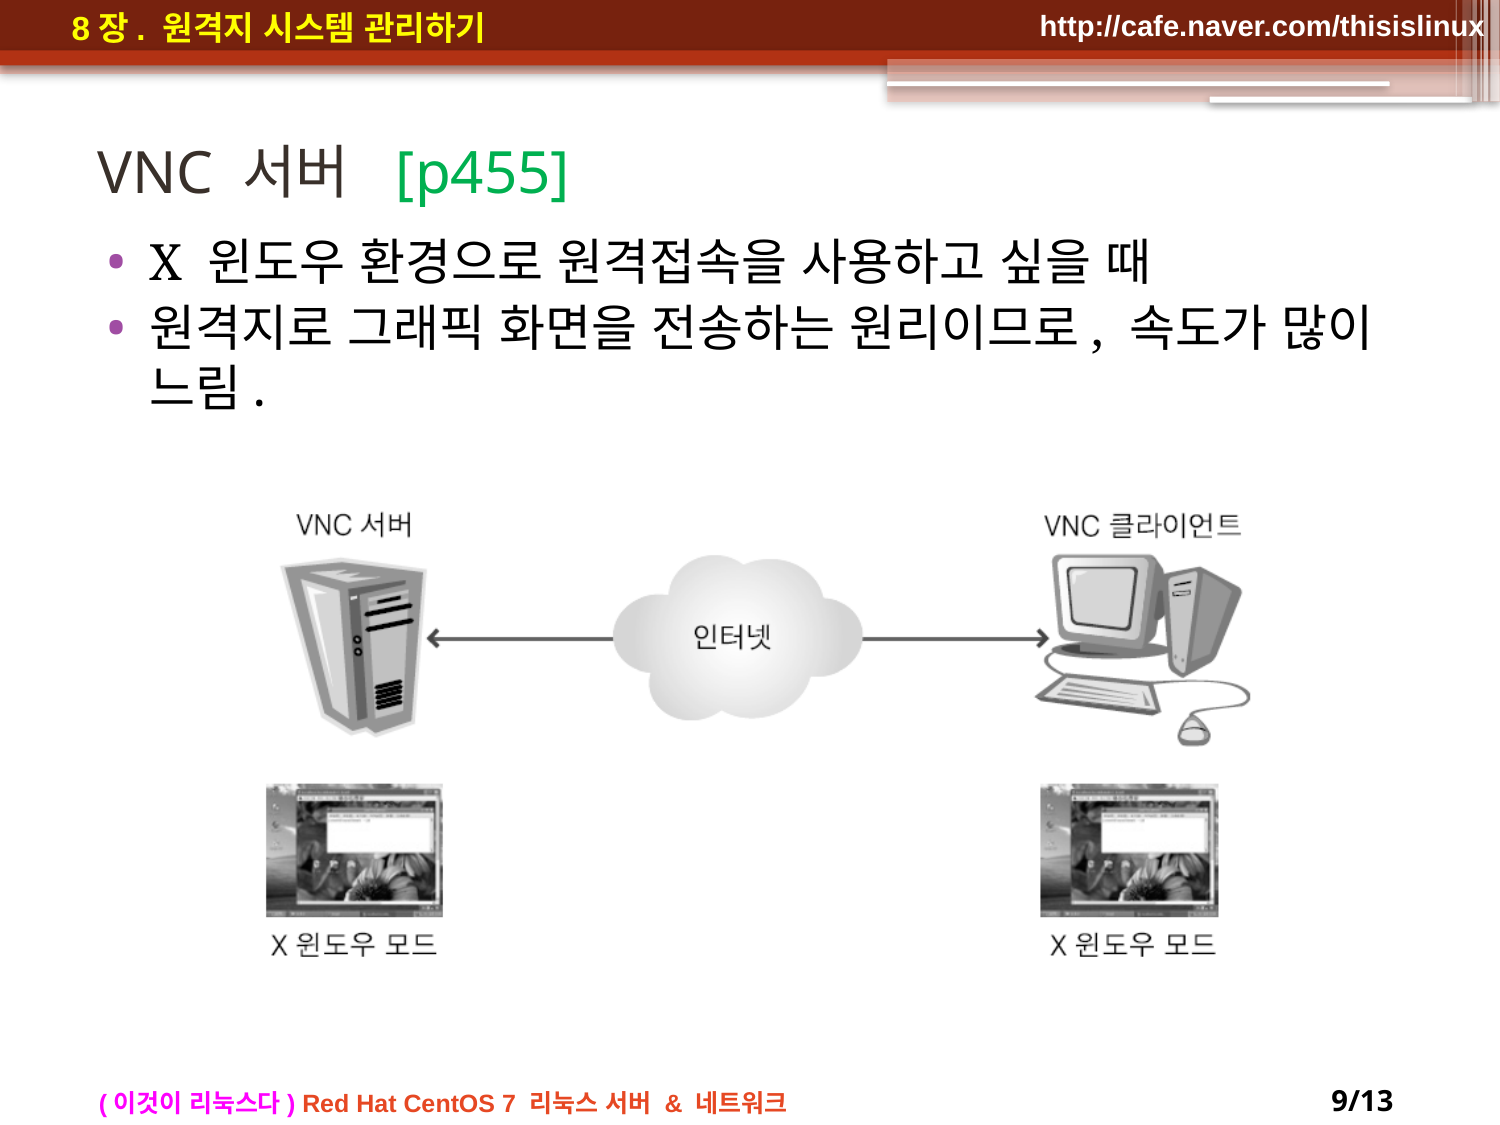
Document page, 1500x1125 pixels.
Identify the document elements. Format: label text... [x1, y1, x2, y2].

list X 윈도우 환경으로 원격접속을 사용하고 싶을 때 원격지로 그래픽 화면을 전송하는 원리이므로, 속도가 많이 느림. [75, 222, 1425, 1079]
title VNC 서버 [p455] [82, 117, 1432, 223]
picture [198, 480, 1278, 986]
